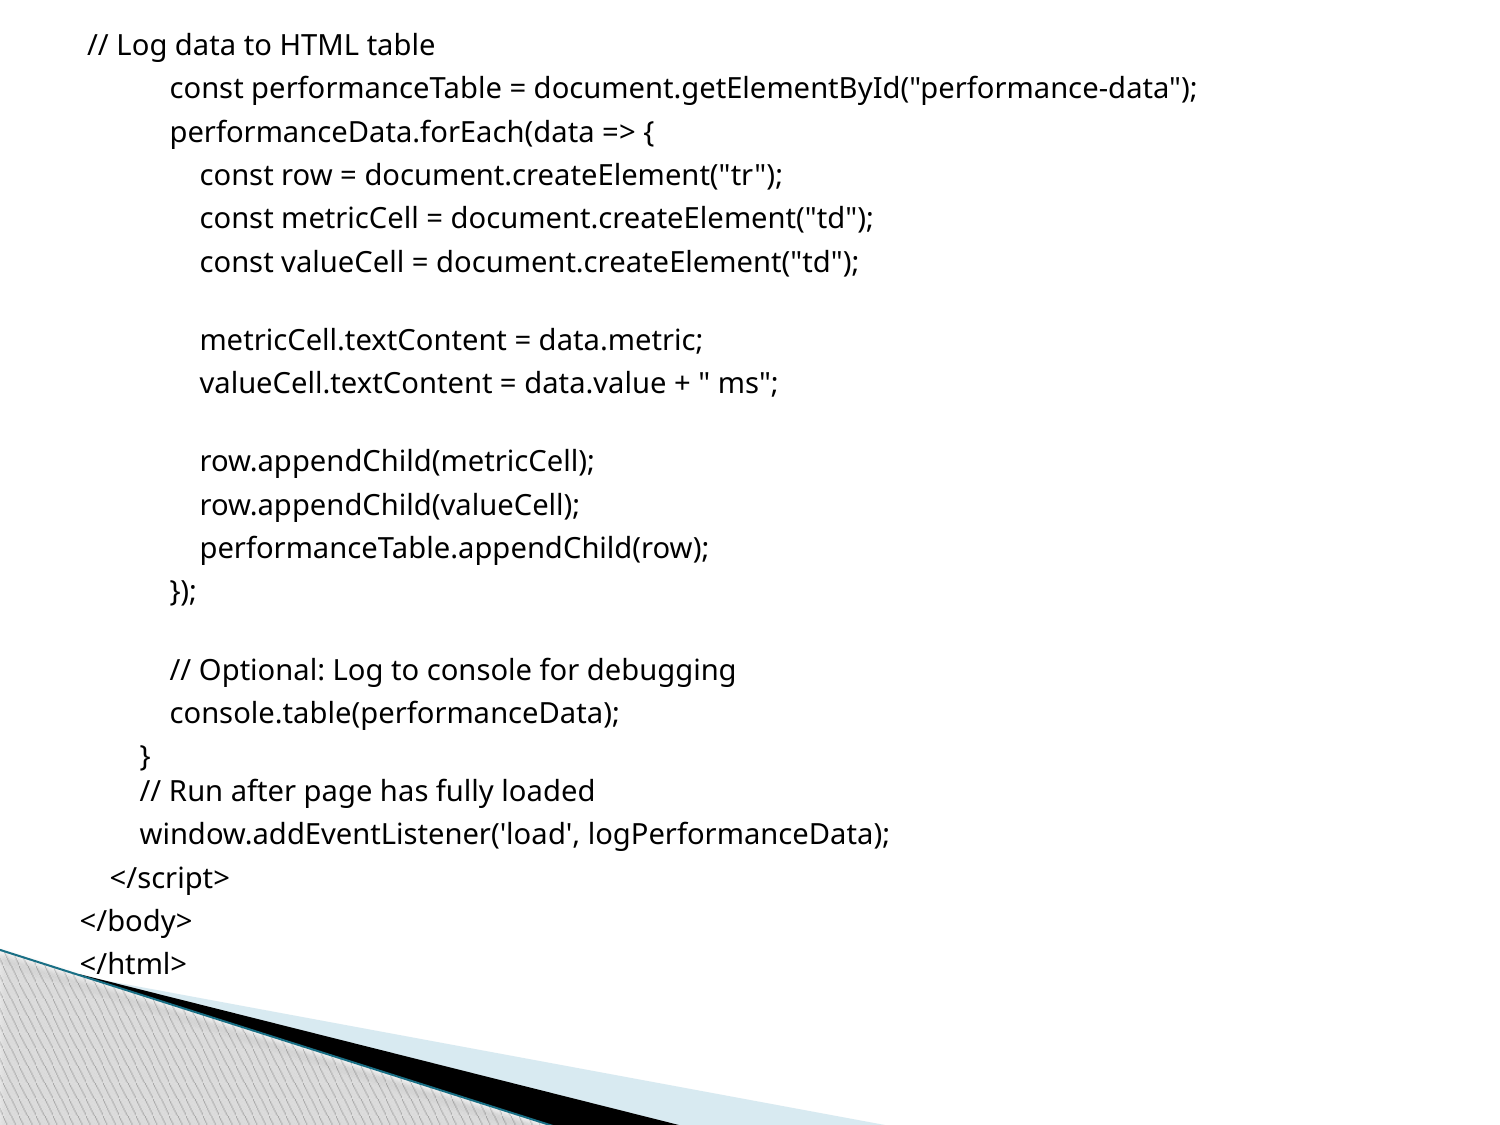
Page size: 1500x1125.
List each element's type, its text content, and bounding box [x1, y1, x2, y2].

list // Log data to HTML table const performanceTable = document.getElementById("performance-data"); performanceData.forEach(data => { const row = document.createElement("tr"); const metricCell = document.createElement("td"); const valueCell = document.createElement("td"); metricCell.textContent = data.metric; valueCell.textContent = data.value + " ms"; row.appendChild(metricCell); row.appendChild(valueCell); performanceTable.appendChild(row); }); // Optional: Log to console for debugging console.table(performanceData); } // Run after page has fully loaded window.addEventListener('load', logPerformanceData); </script> </body> </html> [64, 19, 1415, 1083]
